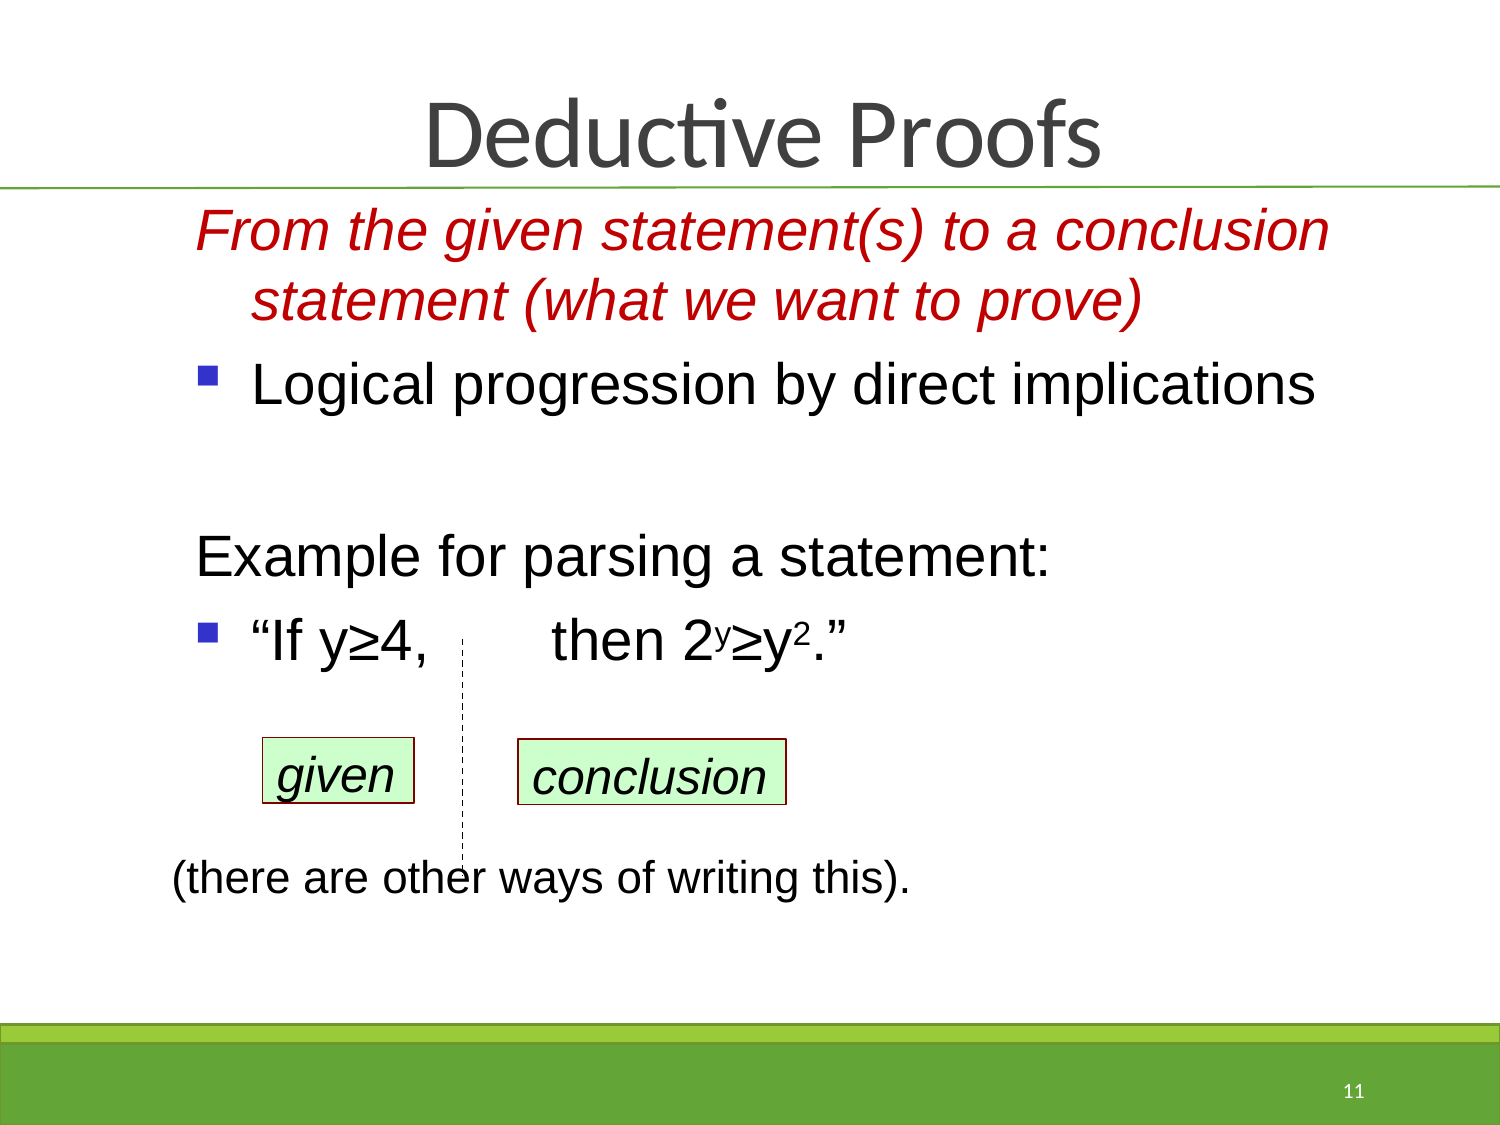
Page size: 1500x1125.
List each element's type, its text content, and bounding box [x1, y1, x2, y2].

text_box From the given statement(s) to a conclusion statement (what we want to prove) Logical progression by direct implications Example for parsing a statement: “If y≥4, then 2y≥y2.” [193, 192, 1334, 672]
text_box conclusion [517, 739, 786, 805]
text_box given [262, 737, 414, 803]
title Deductive Proofs [72, 0, 1423, 188]
text_box (there are other ways of writing this). [169, 848, 916, 904]
slide_number 11 [1218, 1059, 1380, 1120]
